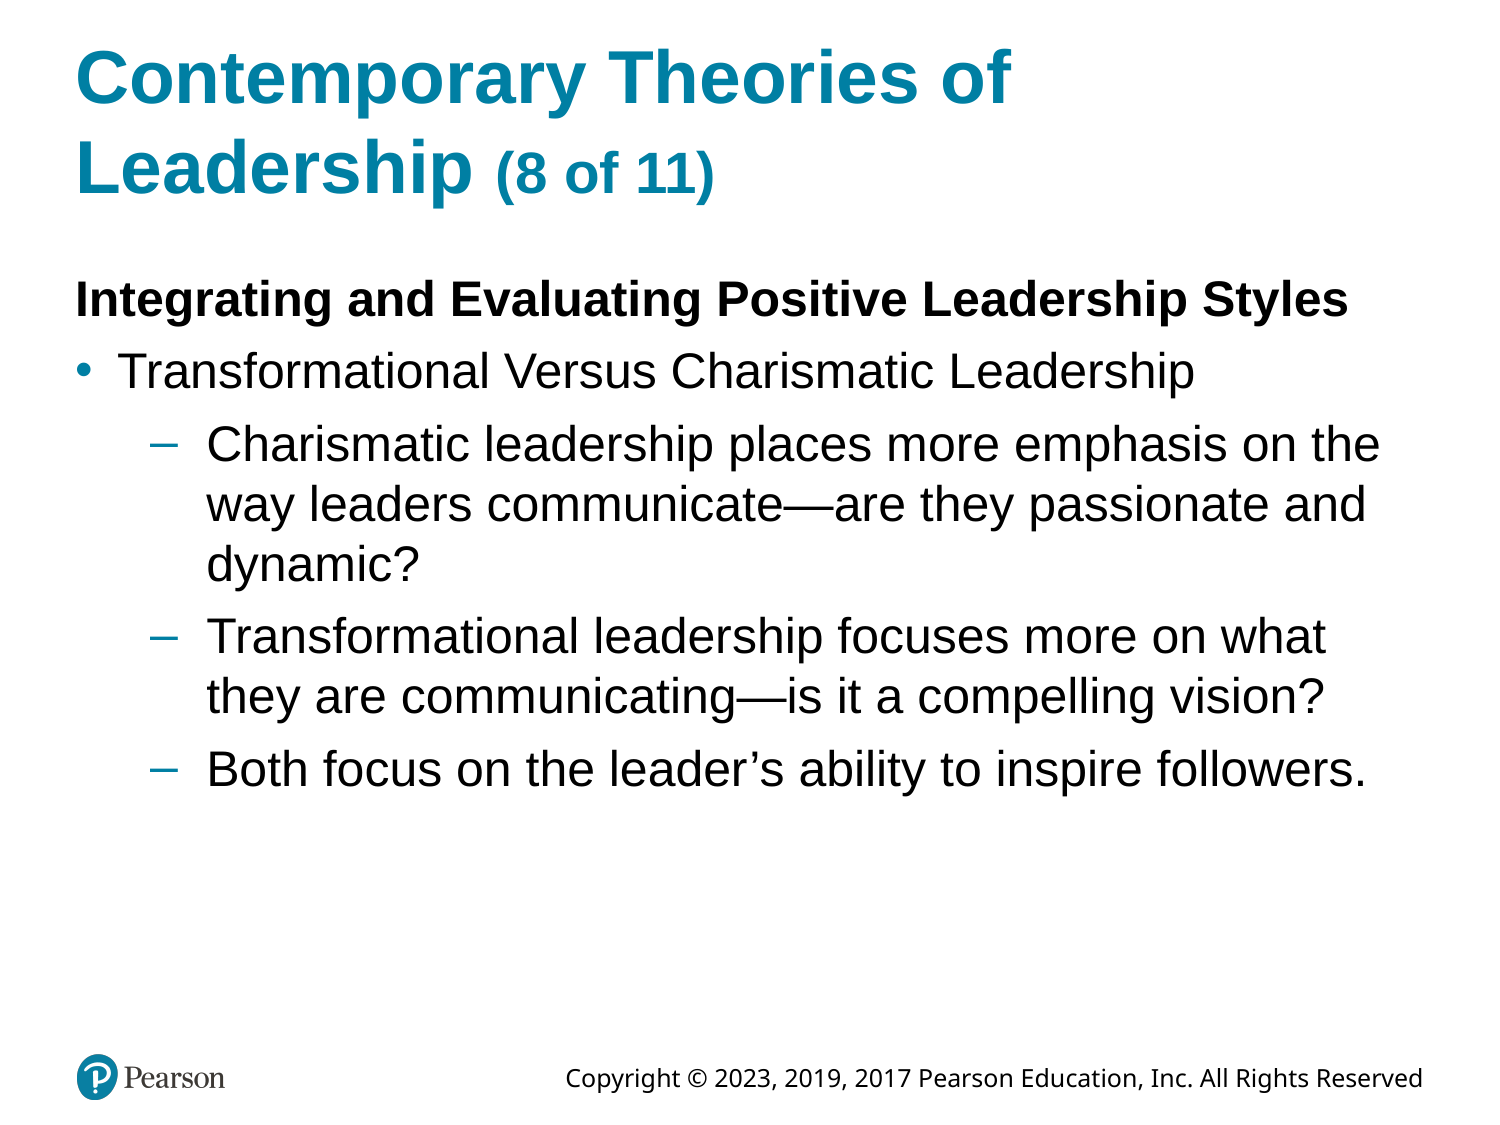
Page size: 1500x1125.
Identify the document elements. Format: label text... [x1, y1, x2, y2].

picture [85, 1063, 110, 1087]
picture [77, 1087, 88, 1100]
picture [102, 1054, 225, 1100]
picture [77, 1054, 92, 1069]
title Contemporary Theories of Leadership (8 of 11) [75, 21, 1425, 209]
list Integrating and Evaluating Positive Leadership Styles Transformational Versus Charismatic Leadership Charismatic leadership places more emphasis on the way leaders communicate—are they passionate and dynamic? Transformational leadership focuses more on what they are communicating—is it a compelling vision? Both focus on the leader’s ability to inspire followers. [75, 209, 1425, 854]
